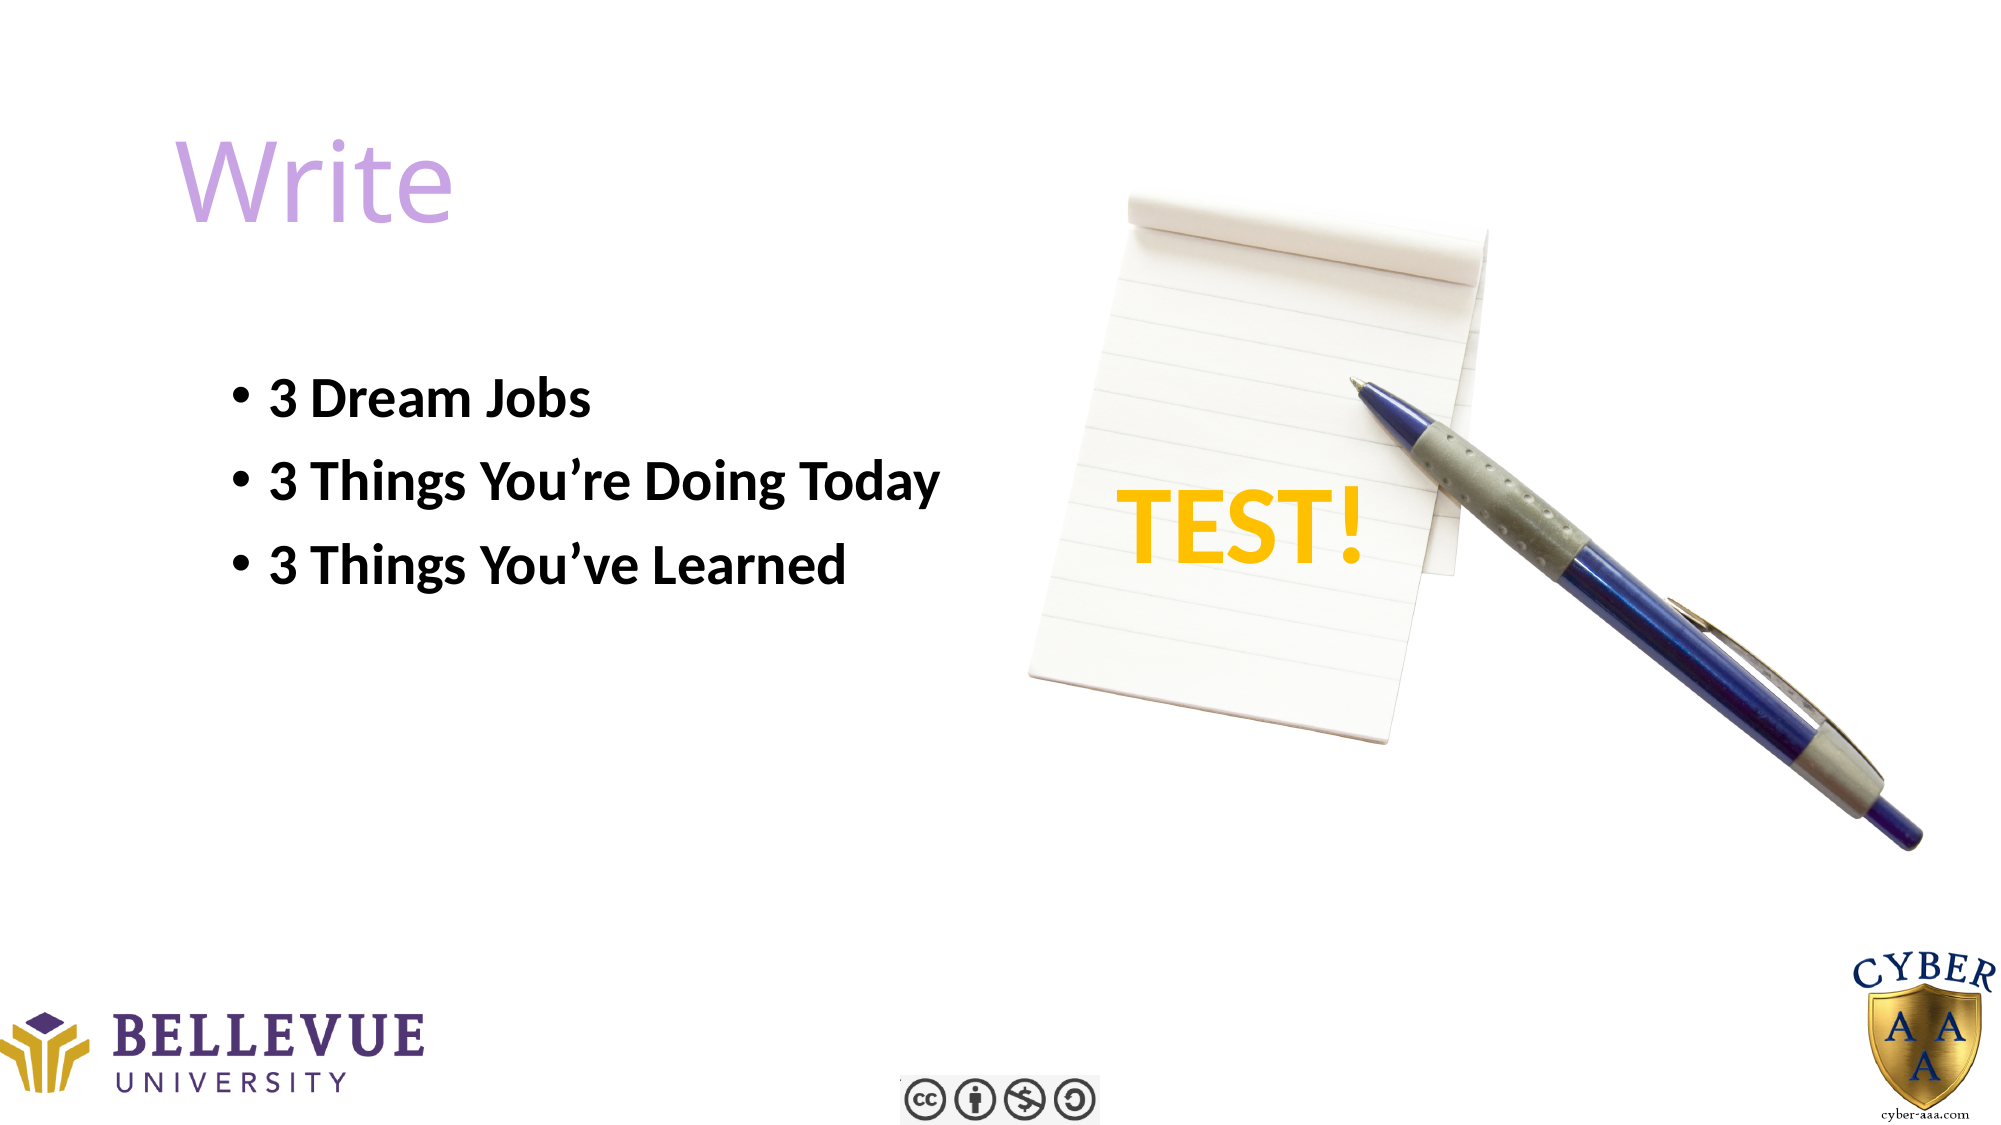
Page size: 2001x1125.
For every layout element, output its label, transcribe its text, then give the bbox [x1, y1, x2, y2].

picture [0, 979, 424, 1125]
title Write [159, 87, 1435, 285]
picture [1848, 950, 2000, 1125]
text_box 3 Dream Jobs 3 Things You’re Doing Today 3 Things You’ve Learned [215, 359, 1027, 647]
picture [899, 1075, 1100, 1125]
picture [1027, 186, 1924, 852]
